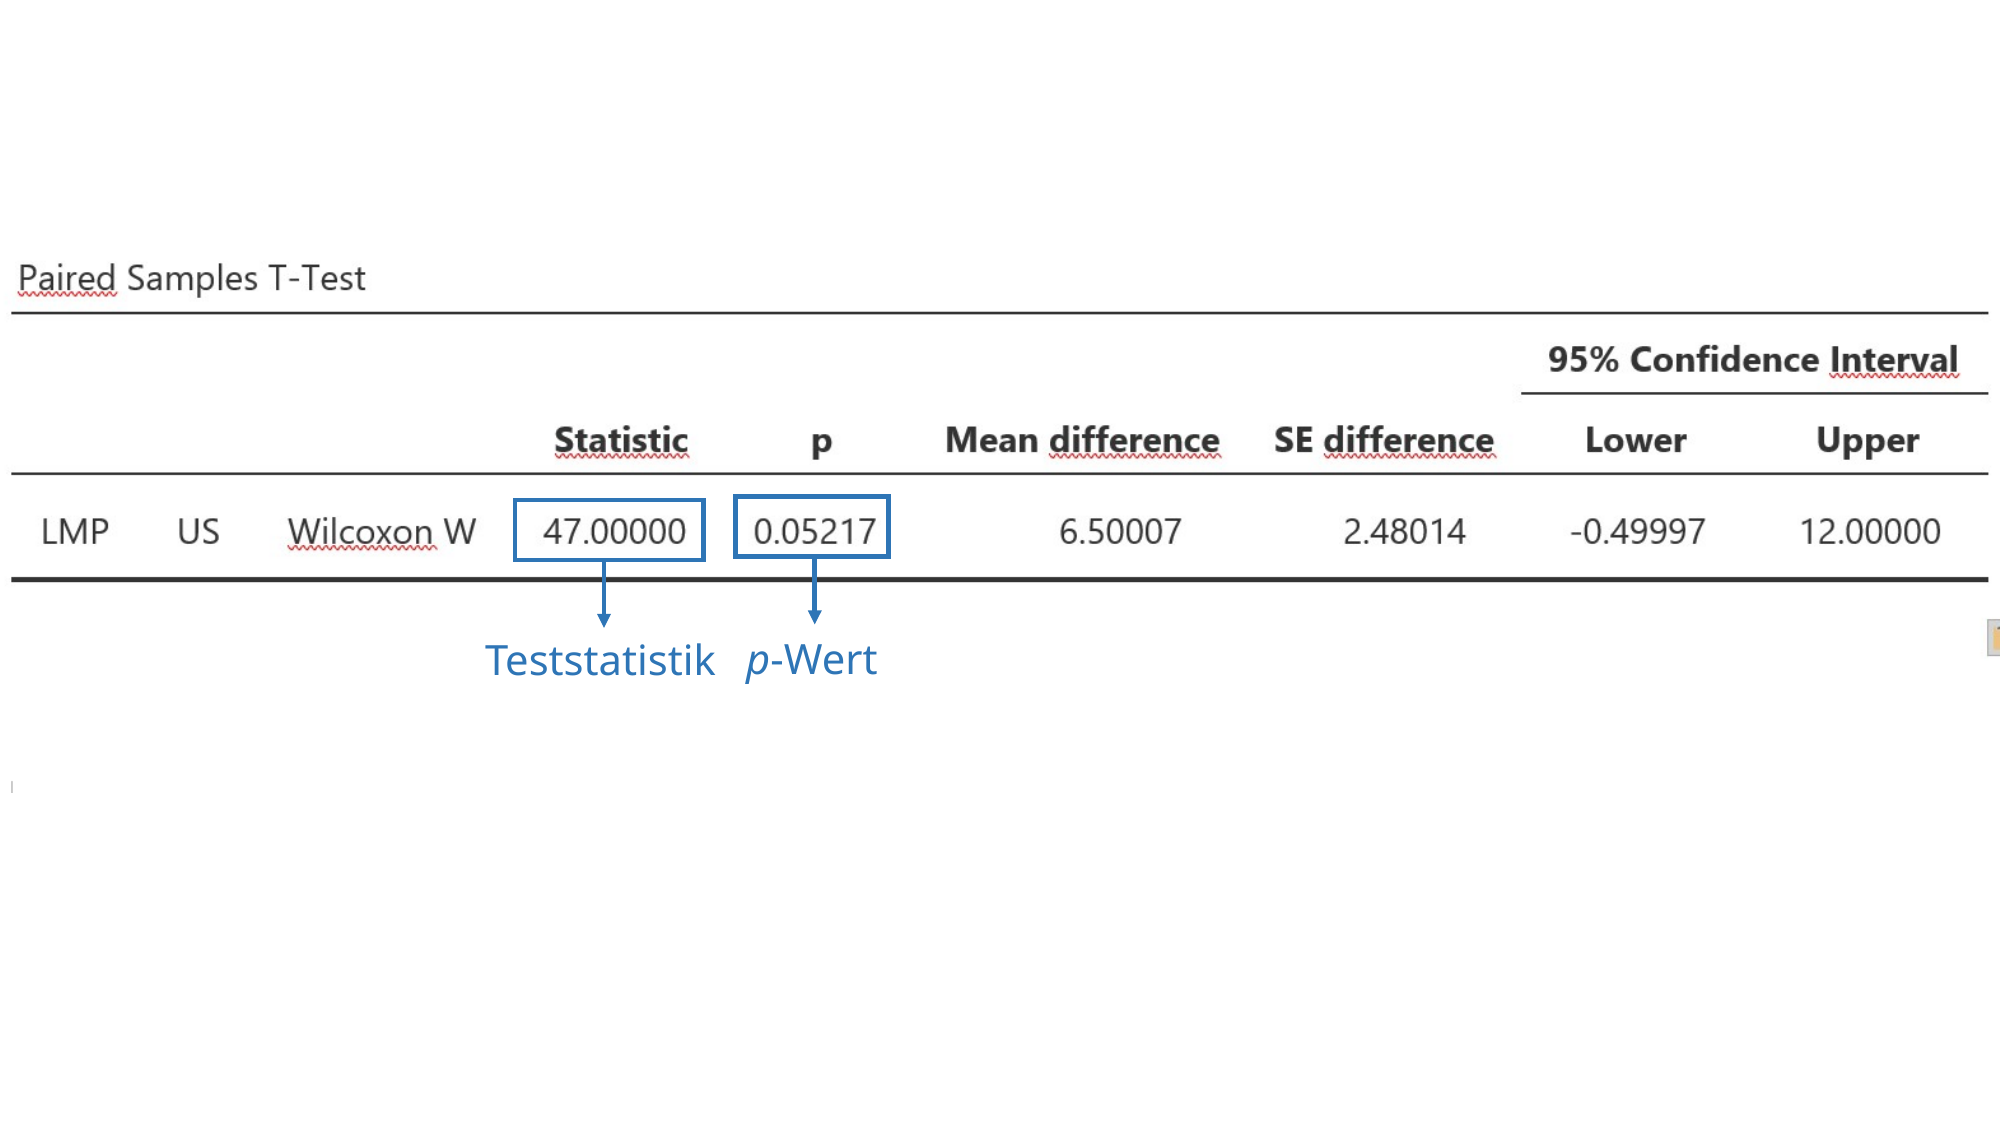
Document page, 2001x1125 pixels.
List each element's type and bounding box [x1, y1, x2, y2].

picture [0, 215, 2000, 793]
